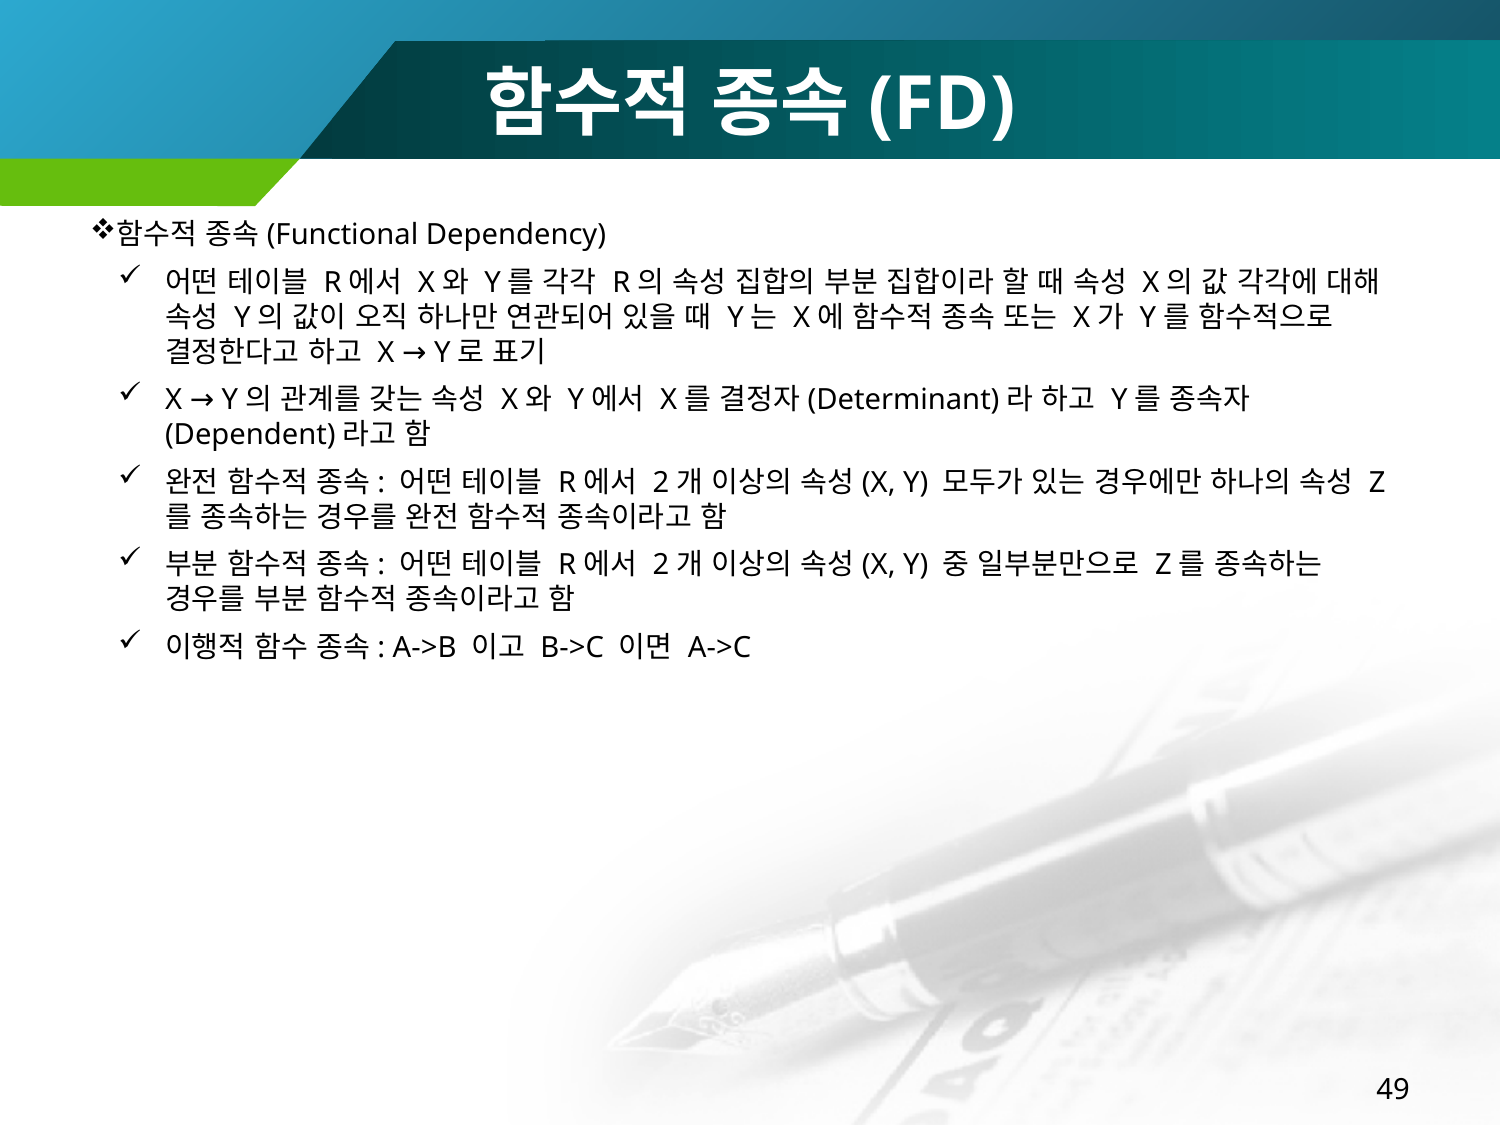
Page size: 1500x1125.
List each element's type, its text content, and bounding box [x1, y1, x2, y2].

title 함수적 종속(FD) [0, 36, 1500, 163]
picture [490, 448, 1500, 1125]
slide_number 49 [1074, 1062, 1426, 1103]
list 함수적 종속(Functional Dependency) 어떤 테이블 R에서 X와 Y를 각각 R의 속성 집합의 부분 집합이라 할 때 속성 X의 값 각각에 대해 속성 Y의 값이 오직 하나만 연관되어 있을 때 Y는 X에 함수적 종속 또는 X가 Y를 함수적으로 결정한다고 하고 X → Y로 표기 X → Y의 관계를 갖는 속성 X와 Y에서 X를 결정자(Determinant)라 하고 Y를 종속자(Dependent)라고 함 완전 함수적 종속: 어떤 테이블 R에서 2개 이상의 속성(X, Y) 모두가 있는 경우에만 하나의 속성 Z를 종속하는 경우를 완전 함수적 종속이라고 함 부분 함수적 종속: 어떤 테이블 R에서 2개 이상의 속성(X, Y) 중 일부분만으로 Z를 종속하는 경우를 부분 함수적 종속이라고 함 이행적 함수 종속: A->B 이고 B->C 이면 A->C [74, 207, 1426, 1021]
